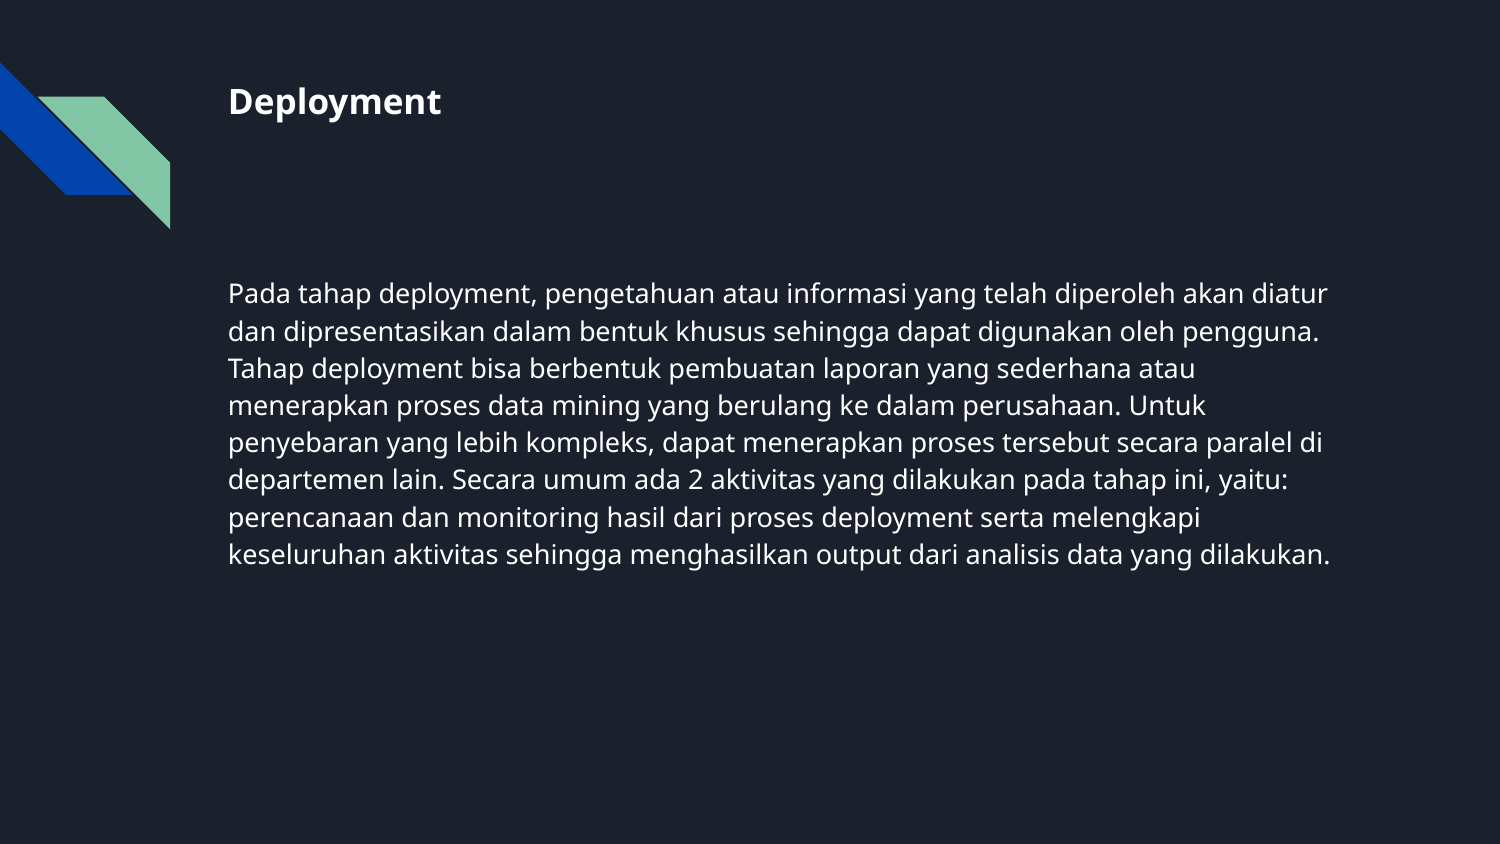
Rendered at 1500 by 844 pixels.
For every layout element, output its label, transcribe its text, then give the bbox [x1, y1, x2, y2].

list Pada tahap deployment, pengetahuan atau informasi yang telah diperoleh akan diatur dan dipresentasikan dalam bentuk khusus sehingga dapat digunakan oleh pengguna. Tahap deployment bisa berbentuk pembuatan laporan yang sederhana atau menerapkan proses data mining yang berulang ke dalam perusahaan. Untuk penyebaran yang lebih kompleks, dapat menerapkan proses tersebut secara paralel di departemen lain. Secara umum ada 2 aktivitas yang dilakukan pada tahap ini, yaitu: perencanaan dan monitoring hasil dari proses deployment serta melengkapi keseluruhan aktivitas sehingga menghasilkan output dari analisis data yang dilakukan. [212, 257, 1368, 656]
title Deployment [212, 64, 1368, 138]
